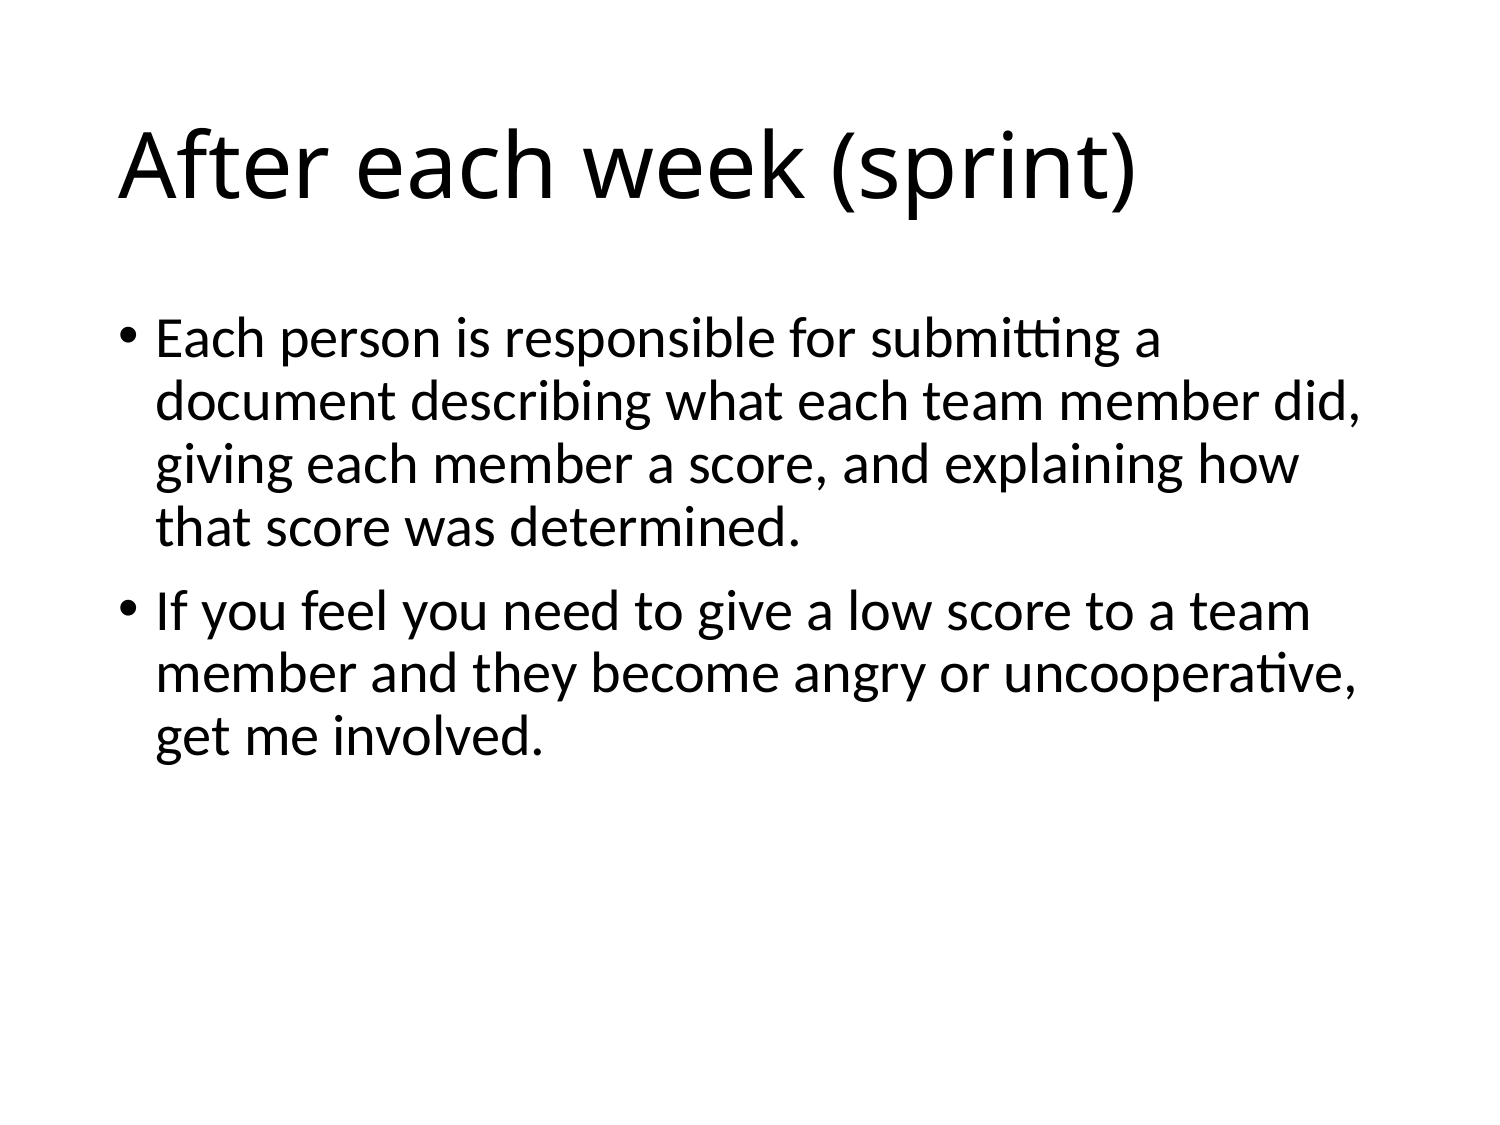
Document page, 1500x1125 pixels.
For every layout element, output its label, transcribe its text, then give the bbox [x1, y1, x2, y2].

list Each person is responsible for submitting a document describing what each team member did, giving each member a score, and explaining how that score was determined. If you feel you need to give a low score to a team member and they become angry or uncooperative, get me involved. [103, 299, 1397, 1014]
title After each week (sprint) [103, 59, 1397, 278]
